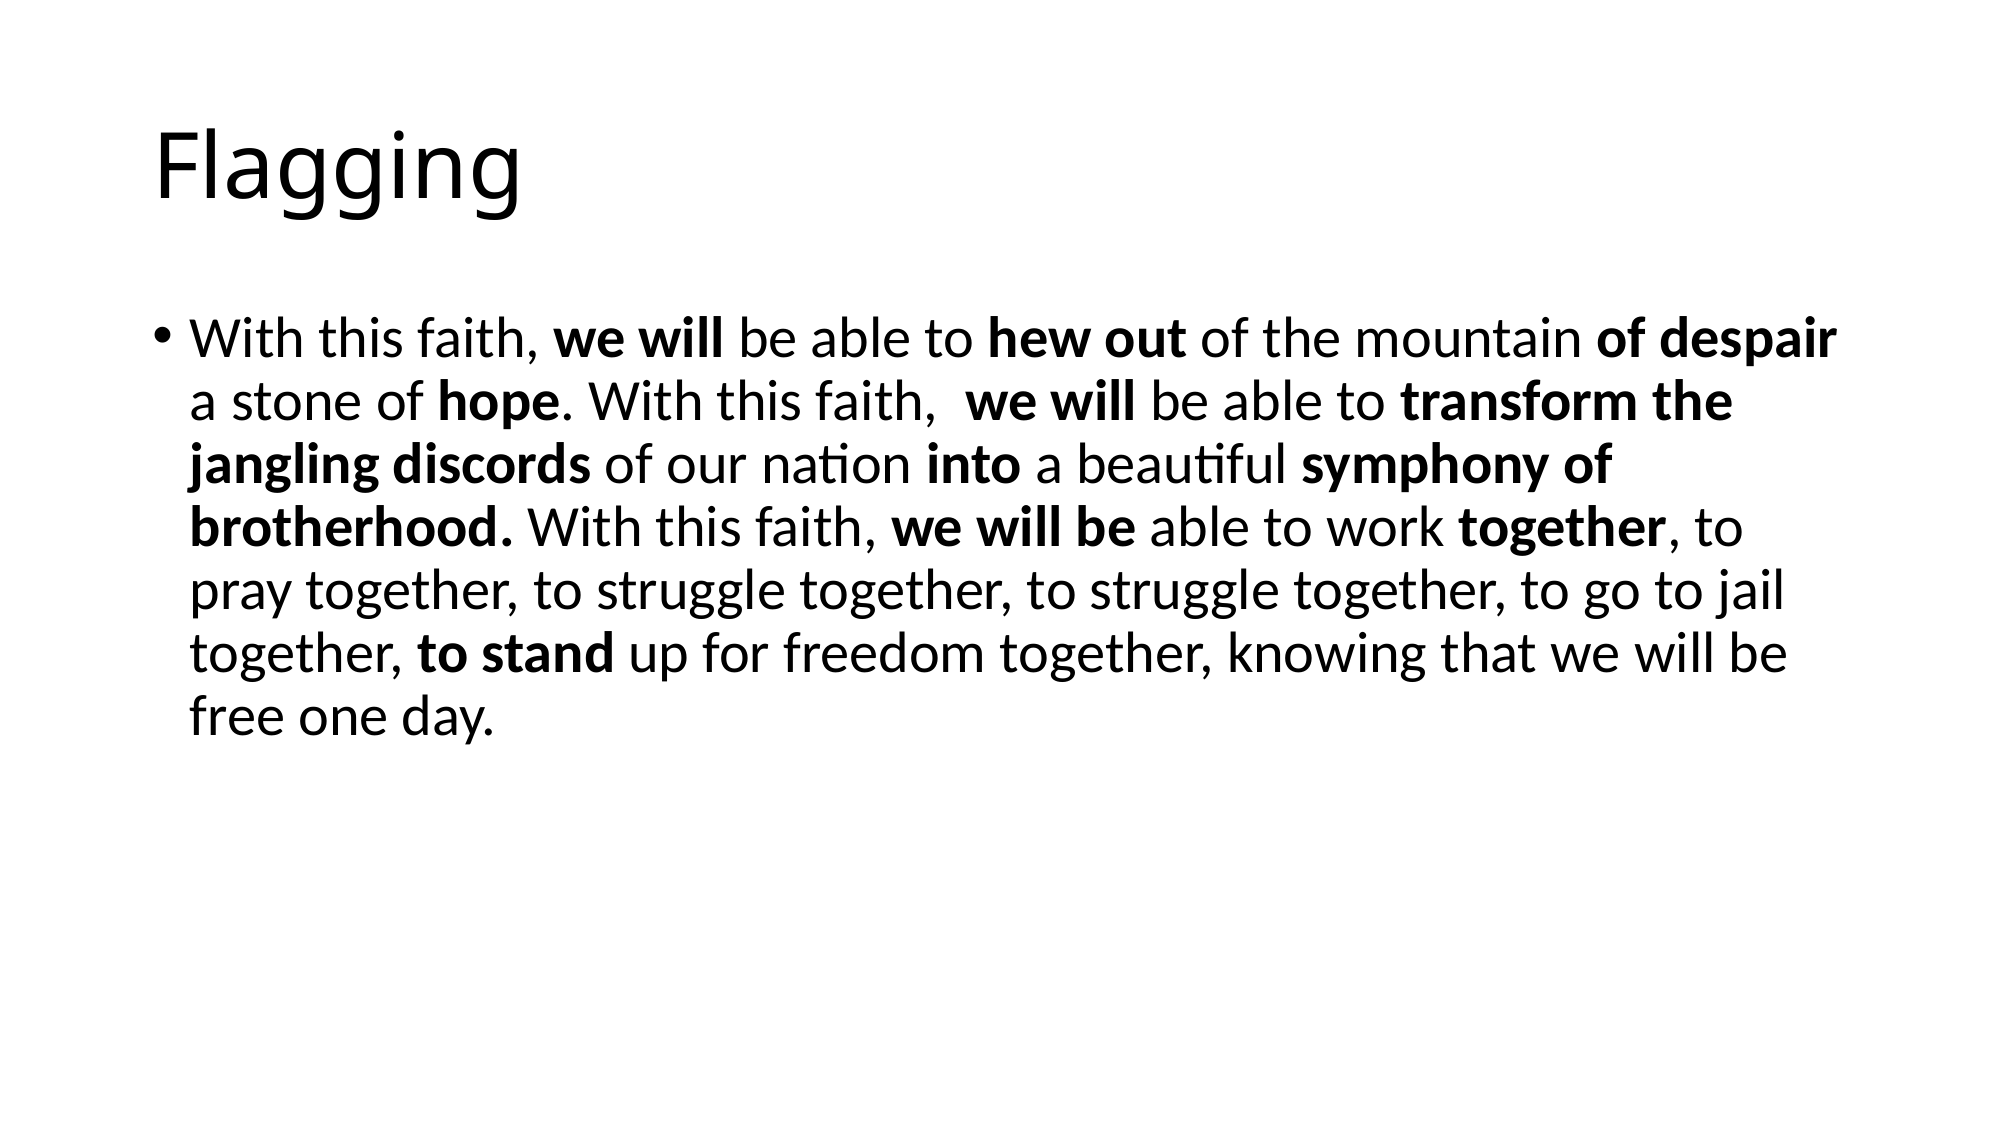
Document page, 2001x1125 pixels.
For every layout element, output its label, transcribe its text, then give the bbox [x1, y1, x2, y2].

list With this faith, we will be able to hew out of the mountain of despair a stone of hope. With this faith, we will be able to transform the jangling discords of our nation into a beautiful symphony of brotherhood. With this faith, we will be able to work together, to pray together, to struggle together, to struggle together, to go to jail together, to stand up for freedom together, knowing that we will be free one day. [137, 299, 1863, 1014]
title Flagging [137, 59, 1863, 278]
